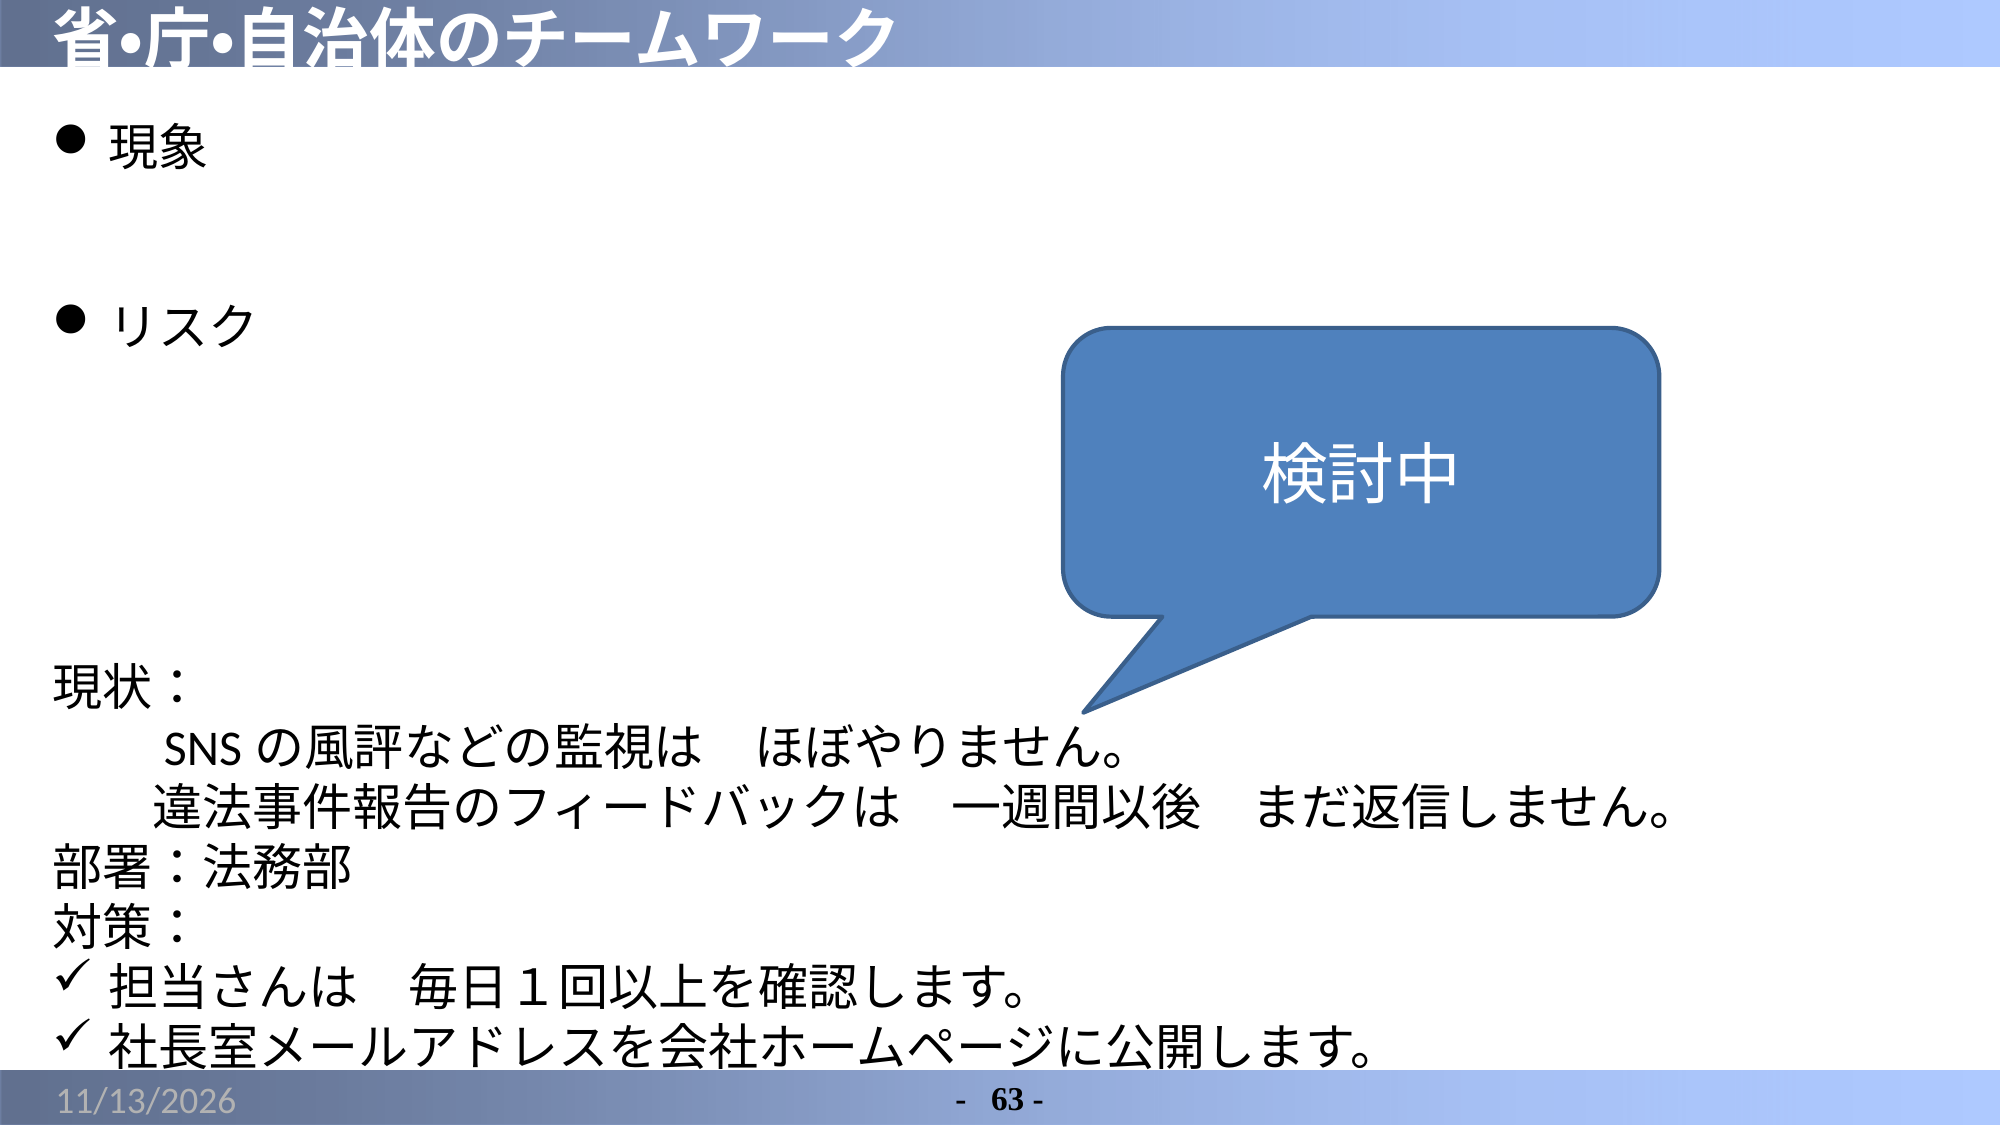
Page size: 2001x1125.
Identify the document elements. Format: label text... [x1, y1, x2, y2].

slide_number - 63 - [934, 1078, 1063, 1117]
title 省・庁・自治体のチームワーク [52, 0, 1946, 78]
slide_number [55, 1076, 516, 1122]
text_box 検討中 [1060, 325, 1662, 715]
list 現象 リスク 現状： SNSの風評などの監視は ほぼやりません。 違法事件報告のフィードバックは 一週間以後 まだ返信しません。 部署：法務部 対策： 担当さんは 毎日１回以上を確認します。 社長室メールアドレスを会社ホームページに公開します。 [52, 115, 1946, 1085]
